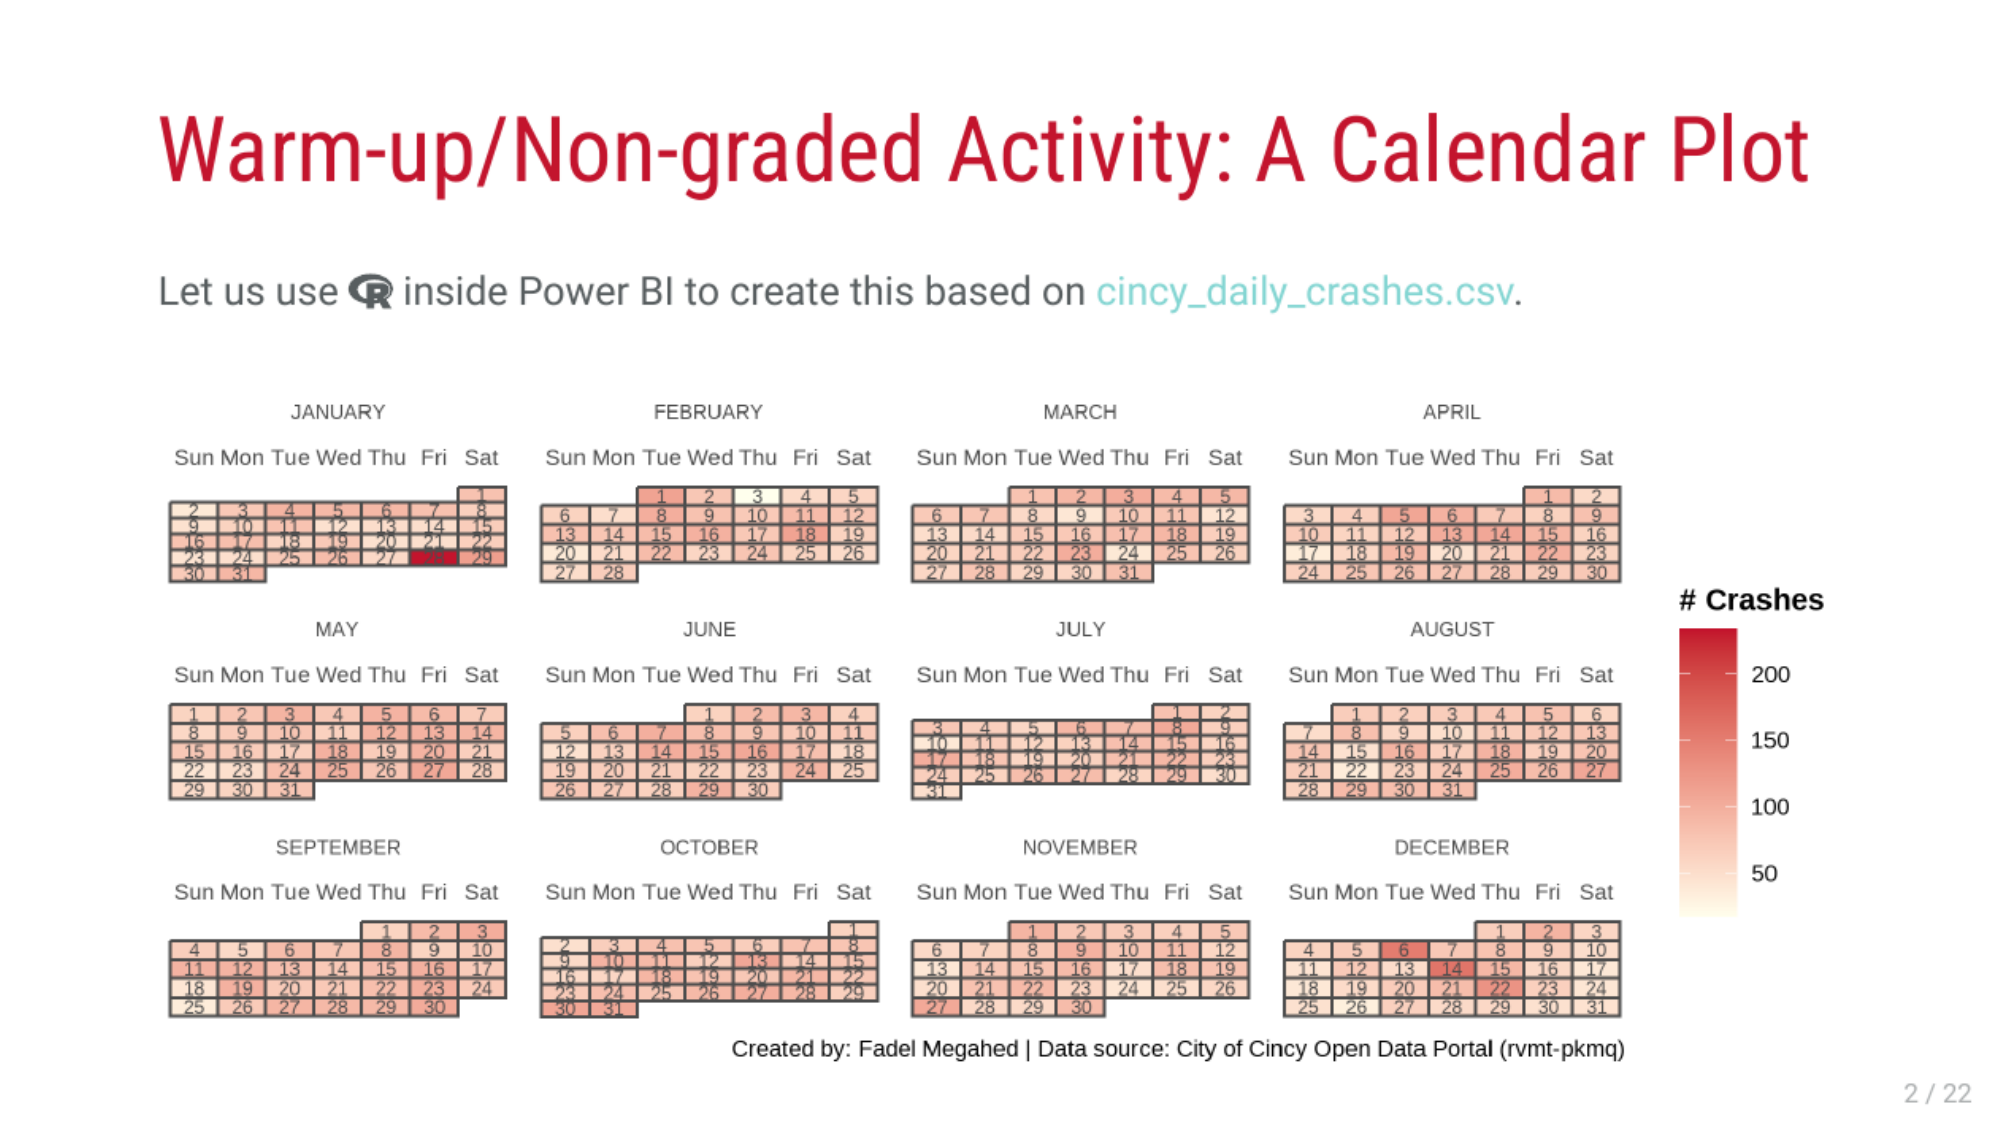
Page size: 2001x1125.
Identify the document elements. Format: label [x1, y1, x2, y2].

list [0, 0, 2000, 1125]
